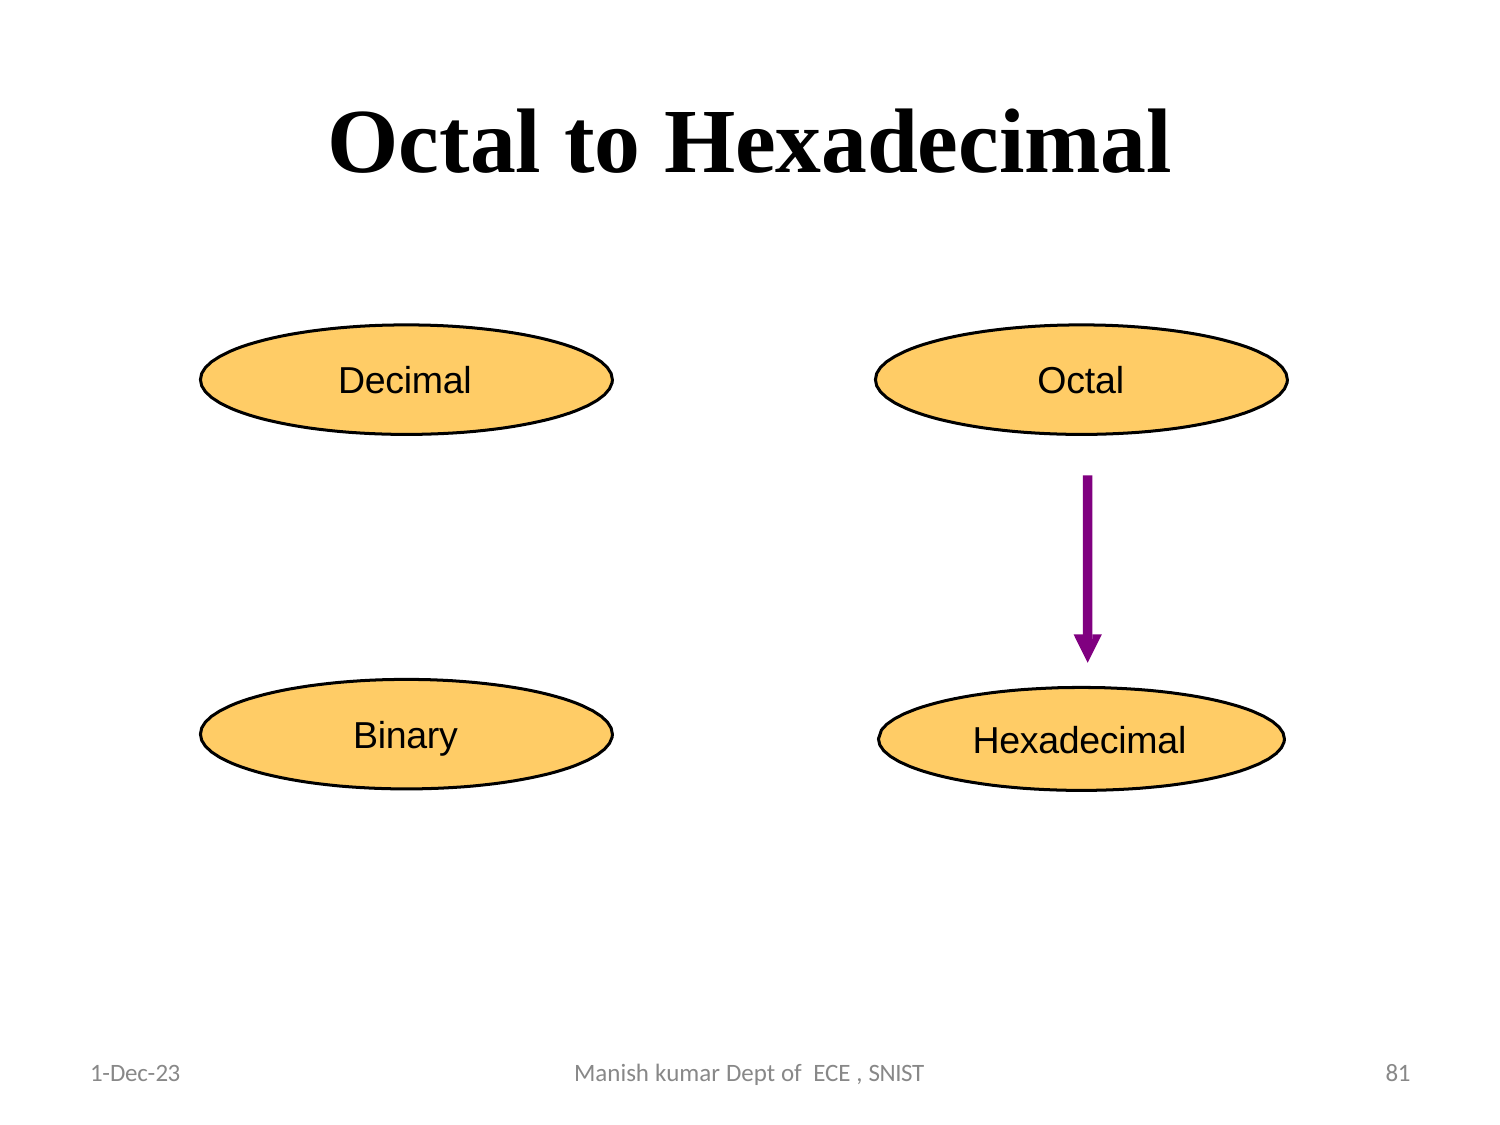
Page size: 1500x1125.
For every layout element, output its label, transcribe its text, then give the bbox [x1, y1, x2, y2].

title Octal to Hexadecimal [77, 40, 1396, 269]
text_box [198, 323, 615, 437]
text_box Manish kumar Dept of ECE , SNIST [572, 1060, 929, 1087]
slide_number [75, 1046, 420, 1103]
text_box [198, 677, 615, 791]
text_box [873, 323, 1290, 437]
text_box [876, 685, 1287, 793]
slide_number 81 [1366, 1049, 1419, 1125]
text_box [1073, 475, 1102, 663]
